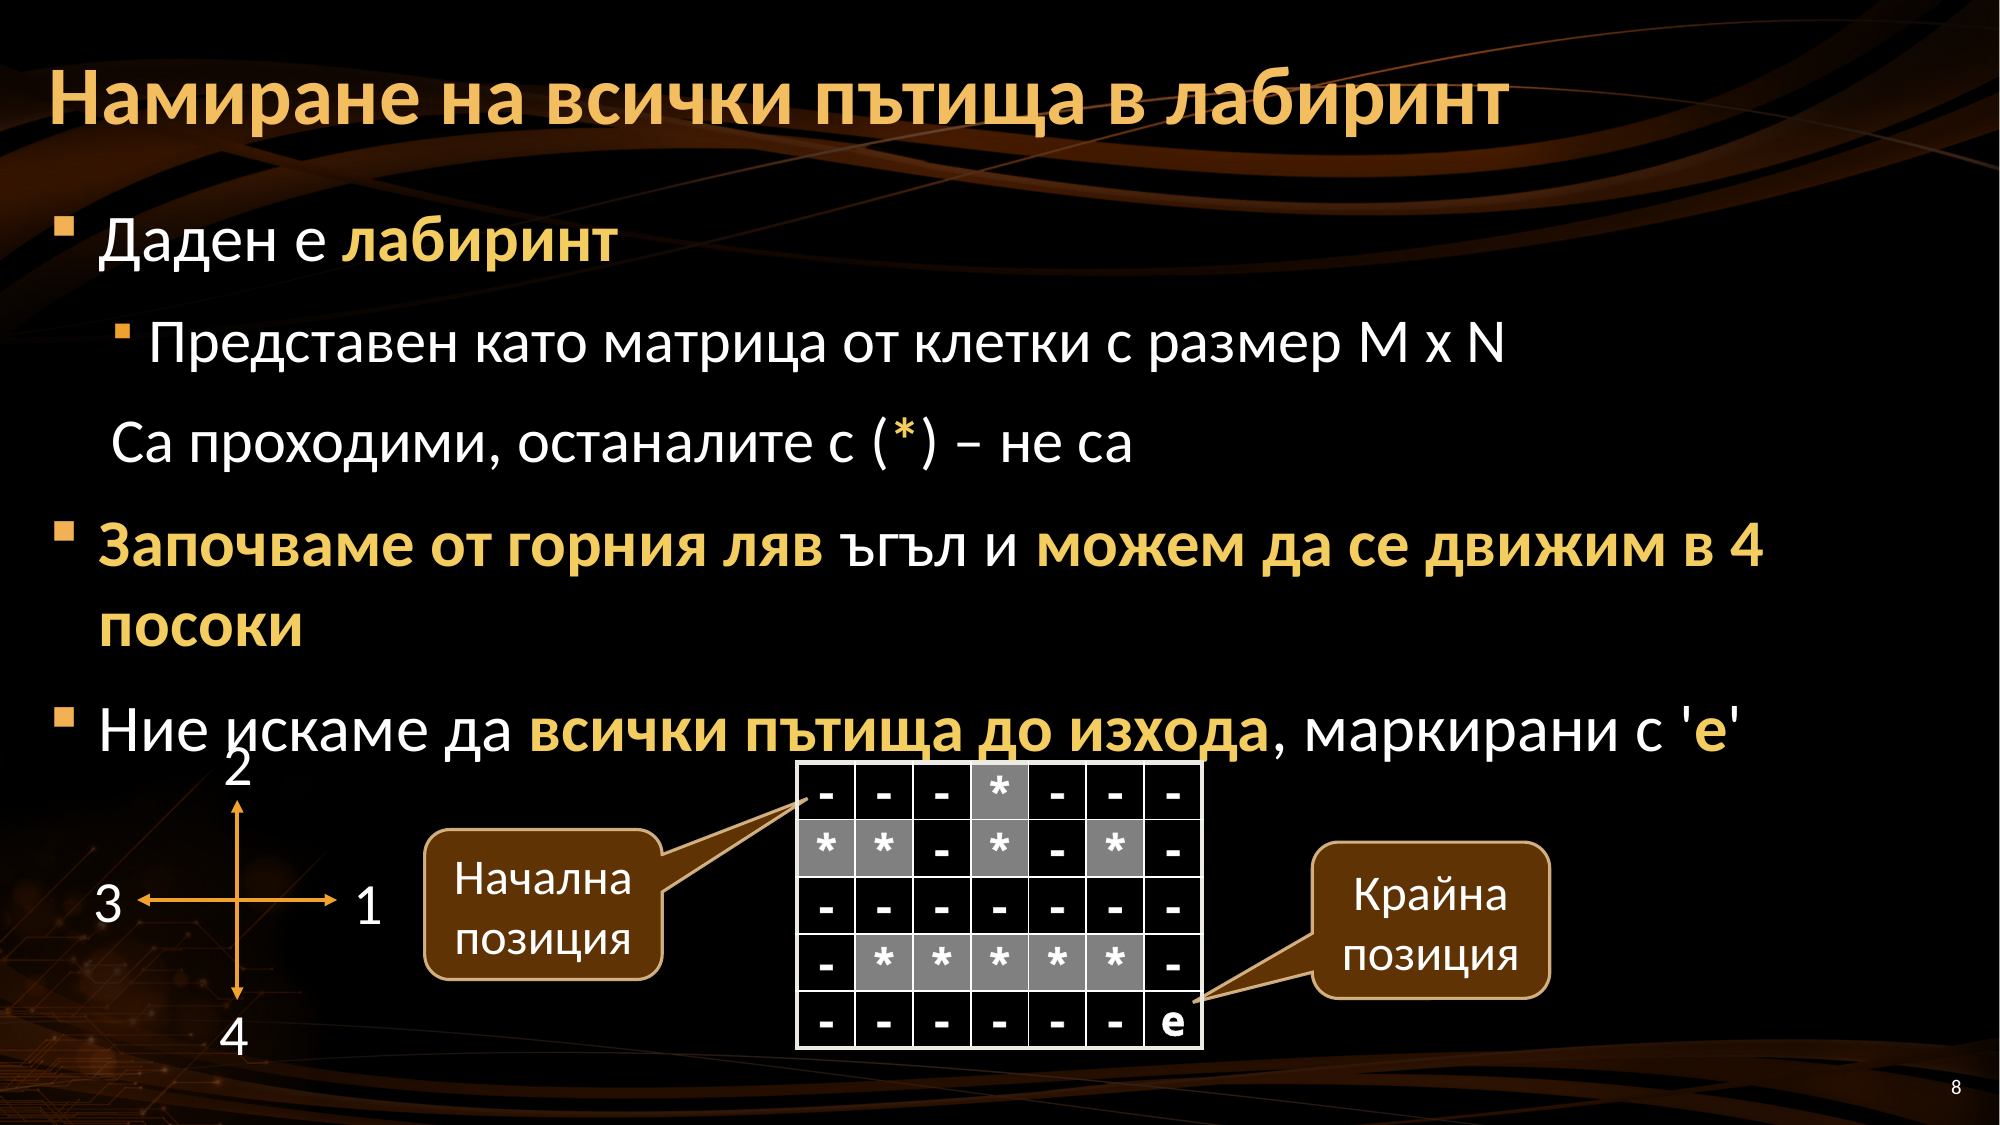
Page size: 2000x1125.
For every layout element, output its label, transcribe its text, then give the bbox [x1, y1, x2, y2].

table_cell * [1087, 820, 1143, 876]
text_box Начална позиция [423, 802, 795, 981]
table_header - [856, 765, 912, 819]
table_header - [799, 765, 854, 819]
title Намиране на всички пътища в лабиринт [30, 6, 1602, 189]
table_cell - [1029, 992, 1085, 1046]
table_cell * [914, 935, 970, 990]
table_header - [1029, 765, 1085, 819]
table_cell - [856, 878, 912, 933]
table_cell - [972, 878, 1028, 933]
table_cell - [799, 992, 854, 1046]
table_header * [972, 765, 1028, 819]
table_cell * [972, 935, 1028, 990]
table_cell - [856, 992, 912, 1046]
text_box 3 [78, 856, 140, 942]
table_cell - [914, 878, 970, 933]
table_cell - [1029, 820, 1085, 876]
table_cell - [1145, 820, 1200, 876]
table_header - [914, 765, 970, 819]
table_cell * [856, 820, 912, 876]
table_cell * [1029, 935, 1085, 990]
table_cell * [1087, 935, 1143, 990]
table_cell * [856, 935, 912, 990]
picture [0, 0, 2000, 1125]
table_header - [1145, 765, 1200, 819]
list Даден е лабиринт Представен като матрица от клетки с размер M x N Са проходими, останалите с (*) – не са Започваме от горния ляв ъгъл и можем да се движим в 4 посоки Ние искаме да всички пътища до изхода, маркирани с 'e' [31, 188, 1968, 1103]
table_cell - [914, 820, 970, 876]
table_cell - [1087, 878, 1143, 933]
table_cell * [799, 820, 854, 876]
table_cell - [1145, 878, 1200, 933]
table_cell - [799, 935, 854, 990]
text_box 4 [205, 989, 265, 1075]
table_cell - [914, 992, 970, 1046]
text_box 2 [208, 720, 269, 805]
table_cell - [1087, 992, 1143, 1046]
table_cell - [799, 878, 854, 933]
table_cell - [972, 992, 1028, 1046]
table_cell - [1145, 935, 1200, 990]
text_box Крайна позиция [1204, 841, 1551, 1001]
table_cell e [1145, 992, 1200, 1046]
table_header - [1087, 765, 1143, 819]
table_cell - [1029, 878, 1085, 933]
table_cell * [972, 820, 1028, 876]
text_box 1 [339, 858, 400, 944]
